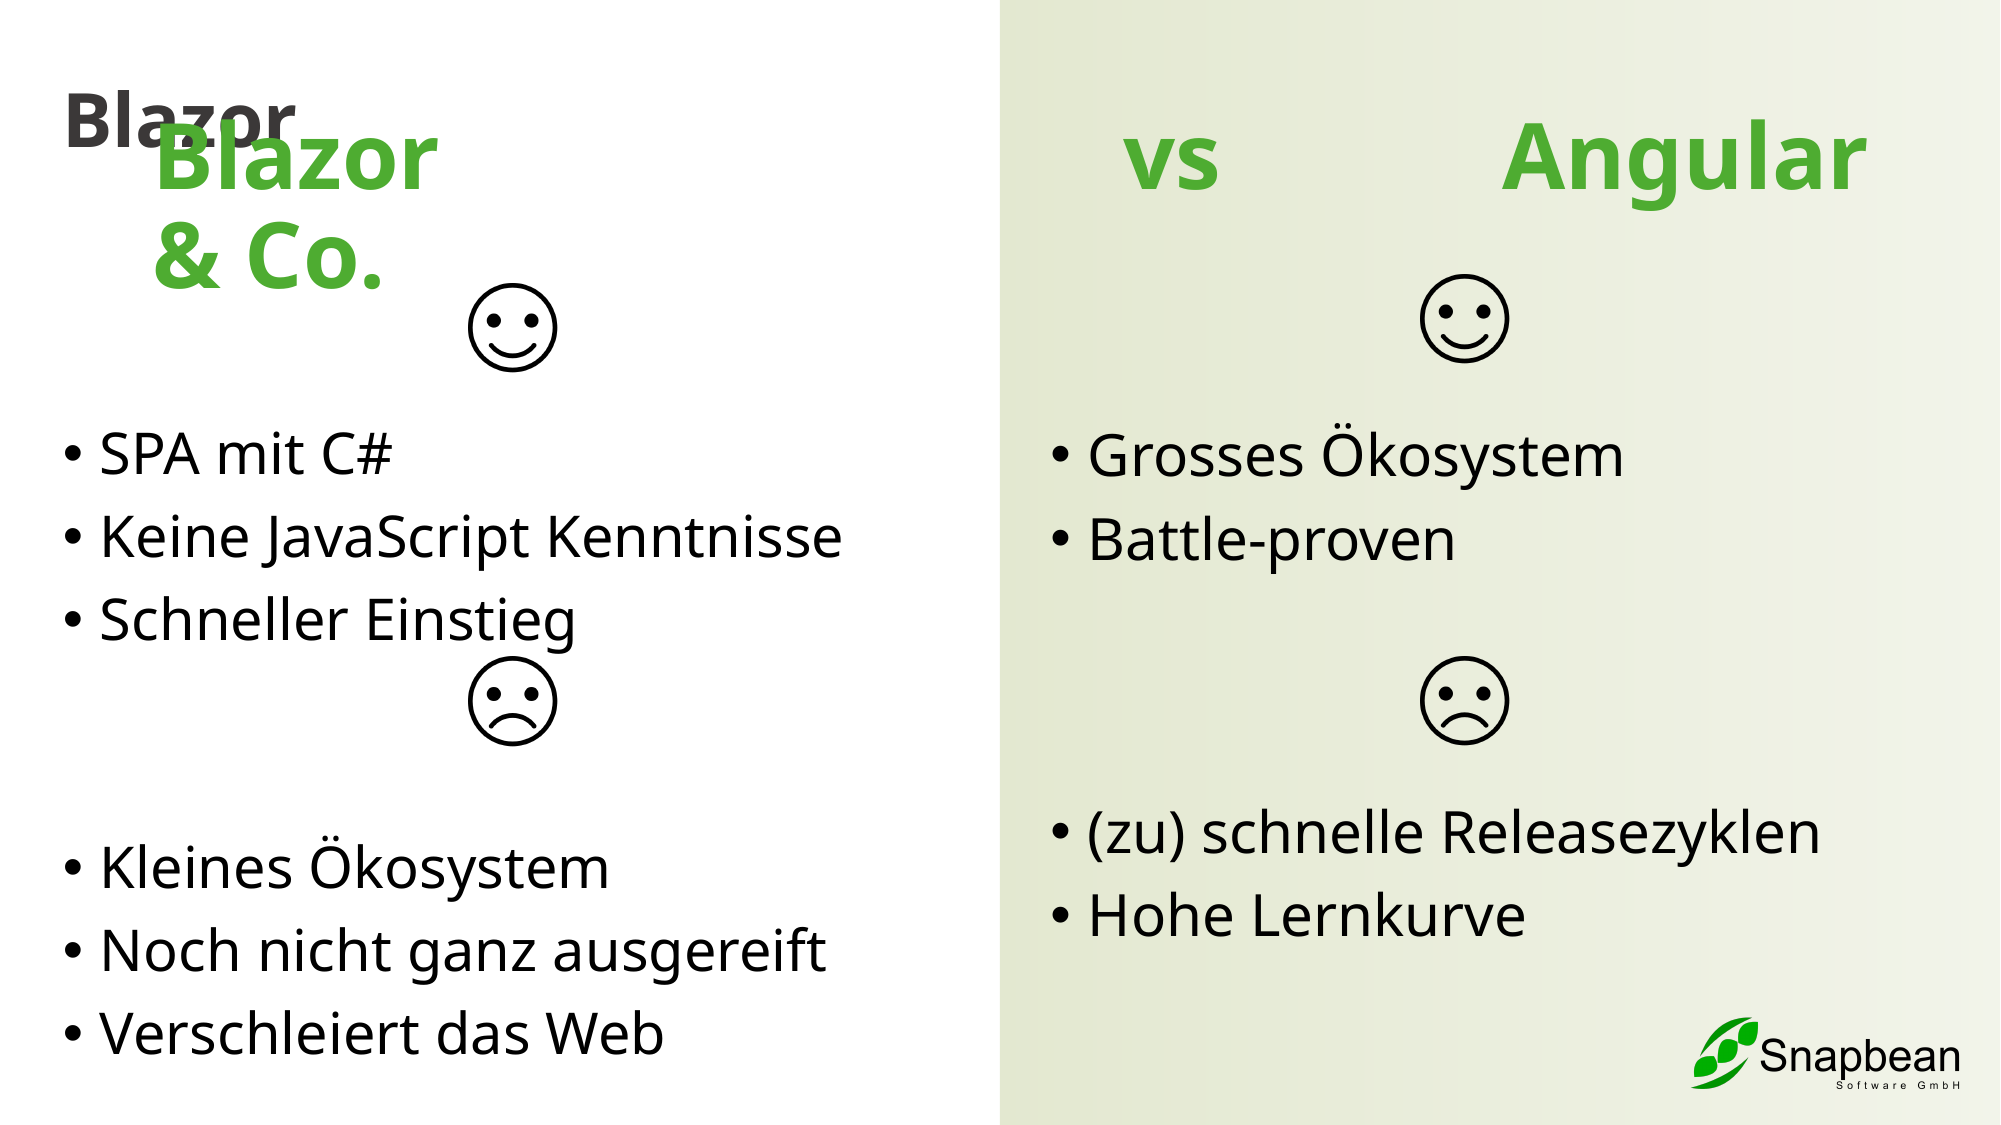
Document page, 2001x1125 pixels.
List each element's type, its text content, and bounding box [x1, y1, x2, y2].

text_box [999, 0, 2000, 1015]
list Grosses Ökosystem Battle-proven (zu) schnelle Releasezyklen Hohe Lernkurve [1035, 327, 1965, 1075]
picture [456, 644, 569, 758]
picture [456, 271, 569, 384]
picture [1408, 644, 1521, 757]
text_box SPA mit C# Keine JavaScript Kenntnisse Schneller Einstieg Kleines Ökosystem Noch nicht ganz ausgereift Verschleiert das Web [48, 327, 978, 1075]
text_box [999, 319, 2000, 1125]
picture [1408, 261, 1521, 375]
text_box Blazor [47, 64, 313, 170]
picture [1690, 1015, 2000, 1096]
text_box Blazor vs Angular & Co. [137, 99, 1951, 319]
